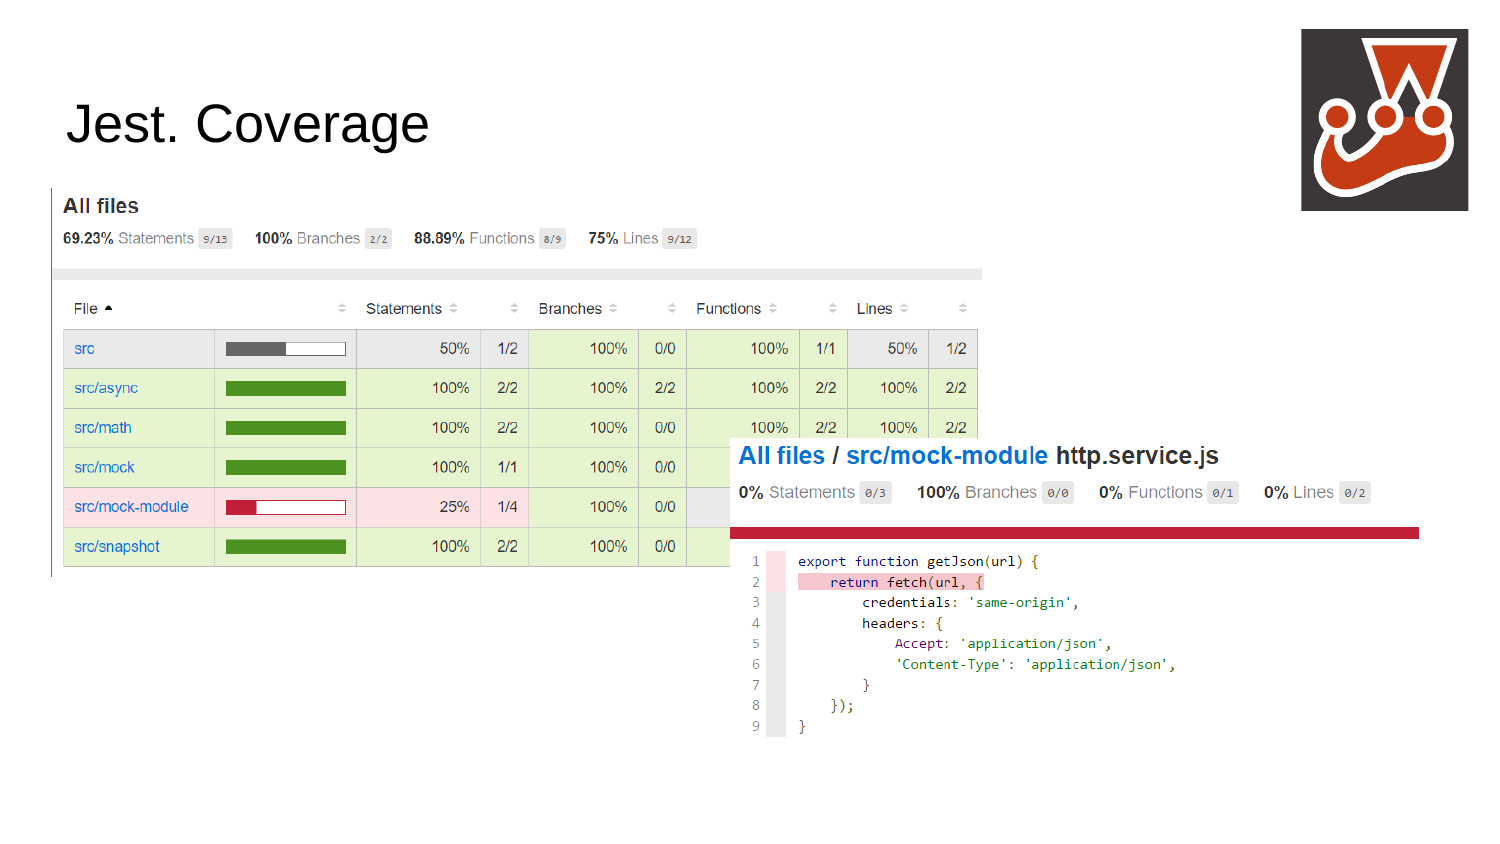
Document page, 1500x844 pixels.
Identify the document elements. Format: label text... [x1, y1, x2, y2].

picture [1301, 29, 1469, 211]
picture [50, 188, 1420, 791]
title Jest. Coverage [50, 72, 1295, 168]
